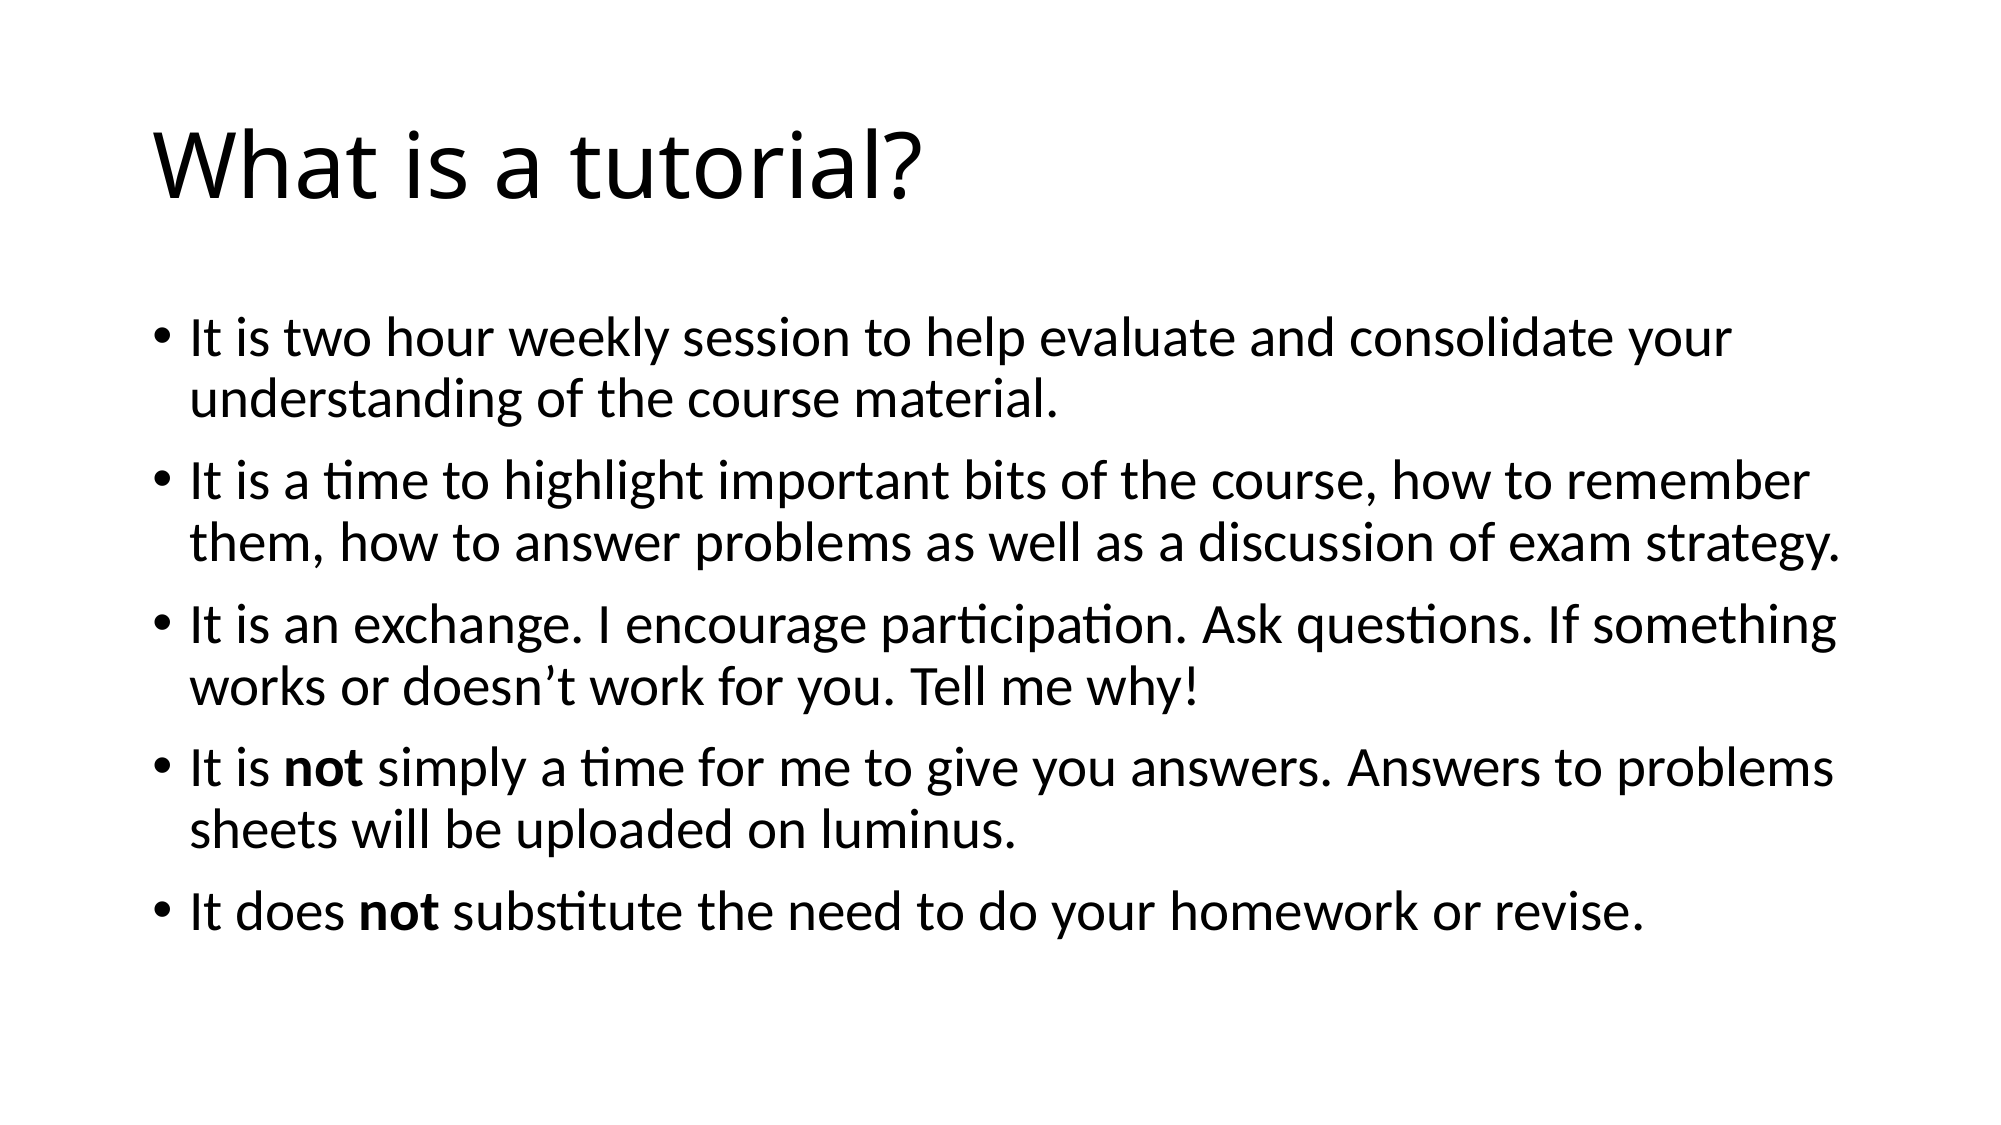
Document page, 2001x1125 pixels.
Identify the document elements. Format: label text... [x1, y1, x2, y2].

title What is a tutorial? [137, 59, 1863, 278]
list It is two hour weekly session to help evaluate and consolidate your understanding of the course material. It is a time to highlight important bits of the course, how to remember them, how to answer problems as well as a discussion of exam strategy. It is an exchange. I encourage participation. Ask questions. If something works or doesn’t work for you. Tell me why! It is not simply a time for me to give you answers. Answers to problems sheets will be uploaded on luminus. It does not substitute the need to do your homework or revise. [137, 299, 1863, 1014]
